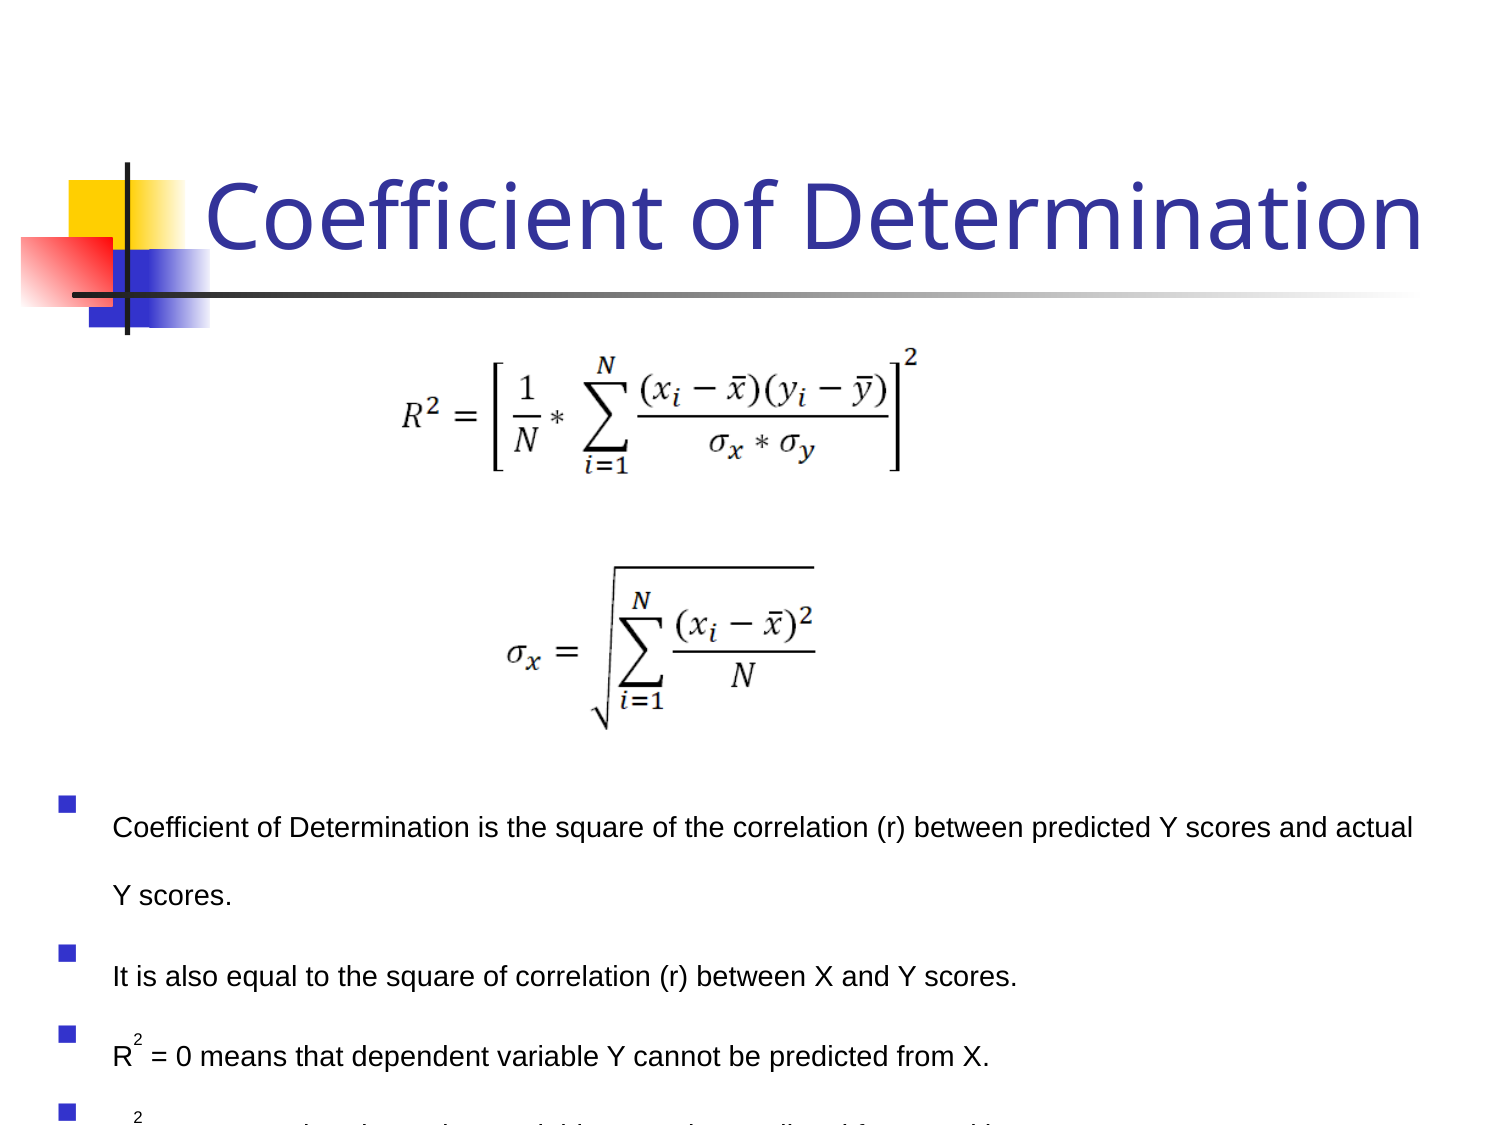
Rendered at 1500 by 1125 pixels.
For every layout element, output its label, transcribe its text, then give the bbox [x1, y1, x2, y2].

title Coefficient of Determination [188, 35, 1468, 275]
picture [368, 331, 963, 754]
text_box Coefficient of Determination is the square of the correlation (r) between predicted Y scores and actual Y scores. It is also equal to the square of correlation (r) between X and Y scores. R2 = 0 means that dependent variable Y cannot be predicted from X. R2 = 1 means that dependent variable Y can be predicted from X with zero error. [41, 767, 1450, 1017]
